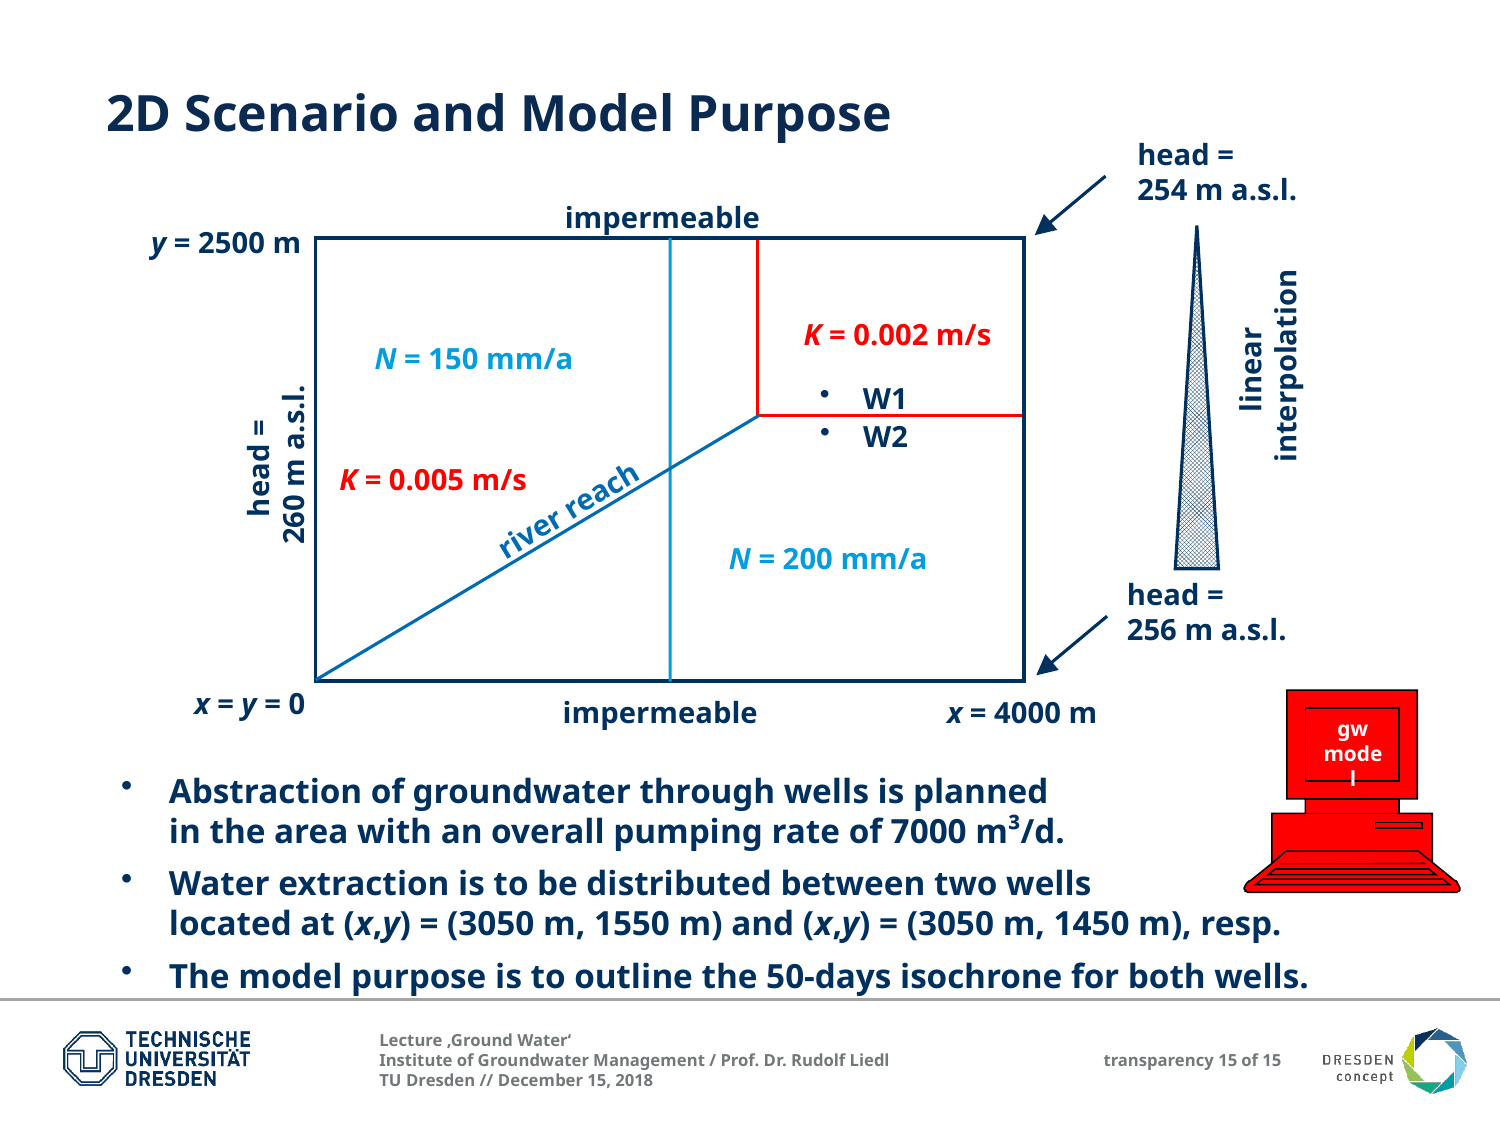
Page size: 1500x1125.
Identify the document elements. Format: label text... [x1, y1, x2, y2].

text_box head = 254 m a.s.l. [1122, 128, 1313, 214]
text_box x = 4000 m [932, 686, 1113, 737]
text_box [1175, 225, 1219, 569]
text_box head = 260 m a.s.l. [232, 370, 318, 560]
text_box W1 [805, 373, 923, 411]
text_box impermeable [547, 686, 773, 737]
text_box K = 0.005 m/s [324, 453, 542, 504]
text_box [1036, 616, 1108, 676]
text_box y = 2500 m [136, 217, 317, 267]
text_box Abstraction of groundwater through wells is planned in the area with an overall pumping rate of 7000 m³/d. Water extraction is to be distributed between two wells located at (x,y) = (3050 m, 1550 m) and (x,y) = (3050 m, 1450 m), resp. The model purpose is to outline the 50-days isochrone for both wells. [106, 762, 1441, 1003]
text_box [671, 238, 1024, 681]
text_box N = 150 mm/a [359, 332, 589, 383]
text_box head = 256 m a.s.l. [1112, 568, 1302, 654]
picture [1323, 1028, 1467, 1094]
text_box linear interpolation [1224, 246, 1310, 486]
text_box gw model [1244, 690, 1460, 893]
text_box river reach [474, 439, 662, 579]
picture [63, 1031, 250, 1086]
text_box [315, 238, 670, 681]
text_box K = 0.002 m/s [788, 309, 1007, 359]
text_box [1034, 176, 1106, 236]
text_box W2 [805, 411, 923, 461]
text_box impermeable [550, 191, 775, 242]
text_box x = y = 0 [179, 677, 321, 728]
list 2D Scenario and Model Purpose [106, 88, 936, 160]
text_box N = 200 mm/a [714, 533, 943, 583]
